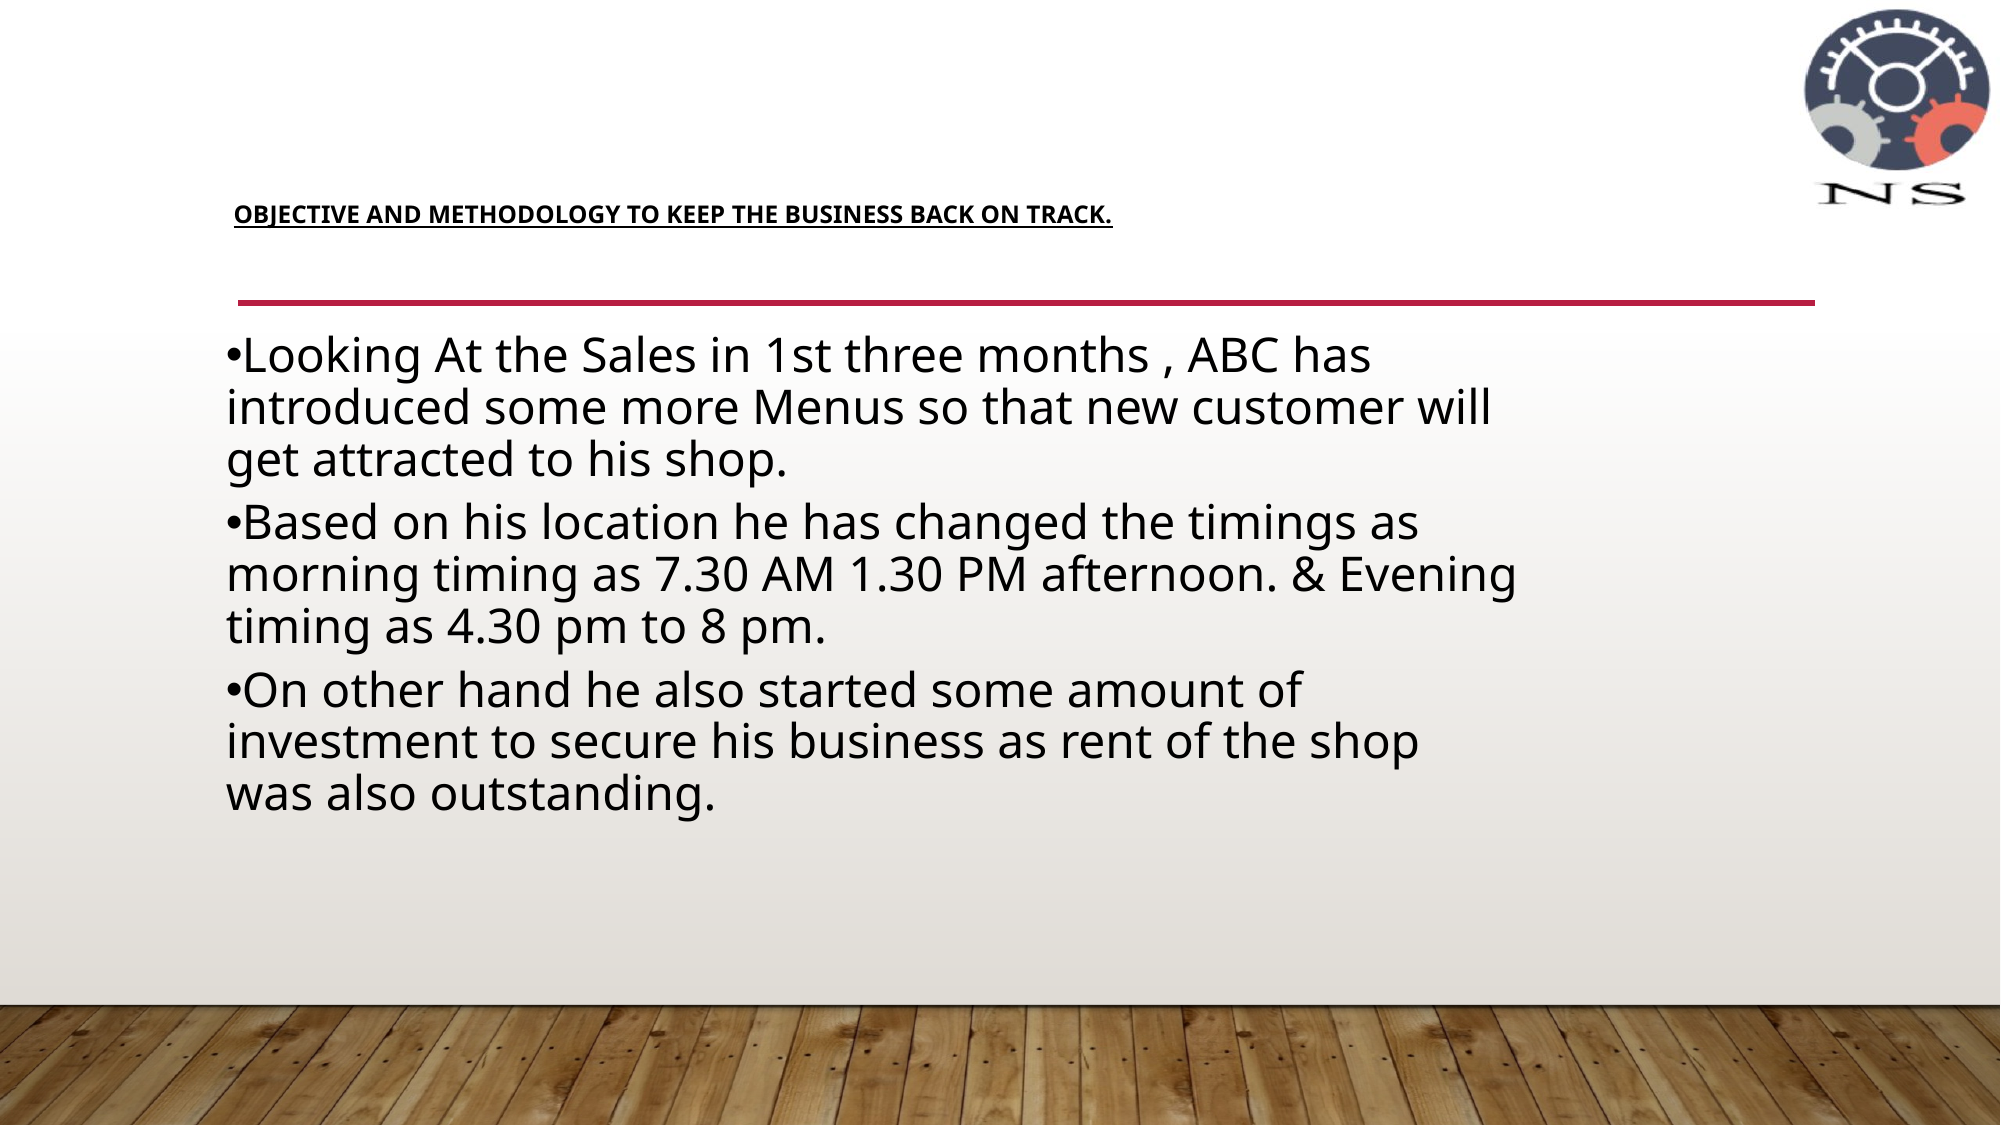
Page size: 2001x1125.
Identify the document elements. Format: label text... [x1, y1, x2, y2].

picture [0, 1005, 2000, 1125]
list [1783, 0, 2000, 218]
text_box Looking At the Sales in 1st three months , ABC has introduced some more Menus so that new customer will get attracted to his shop. Based on his location he has changed the timings as morning timing as 7.30 AM 1.30 PM afternoon. & Evening timing as 4.30 pm to 8 pm. On other hand he also started some amount of investment to secure his business as rent of the shop was also outstanding. [210, 323, 1536, 833]
title Objective and Methodology to Keep the Business back on track. [210, 190, 1731, 274]
